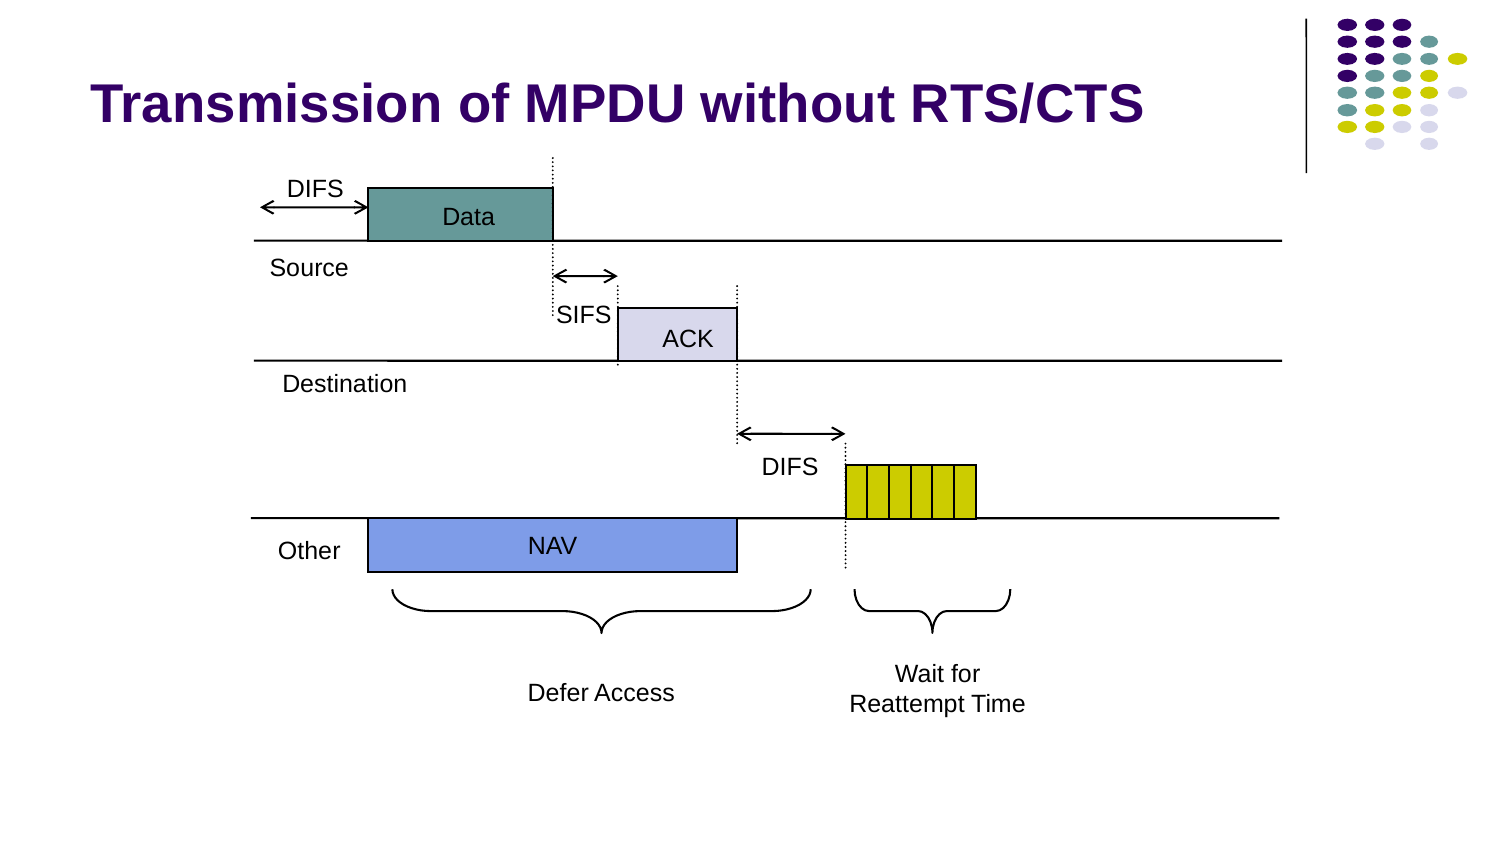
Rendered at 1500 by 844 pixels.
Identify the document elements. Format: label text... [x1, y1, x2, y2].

title Transmission of MPDU without RTS/CTS [75, 15, 1313, 141]
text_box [250, 157, 1283, 722]
